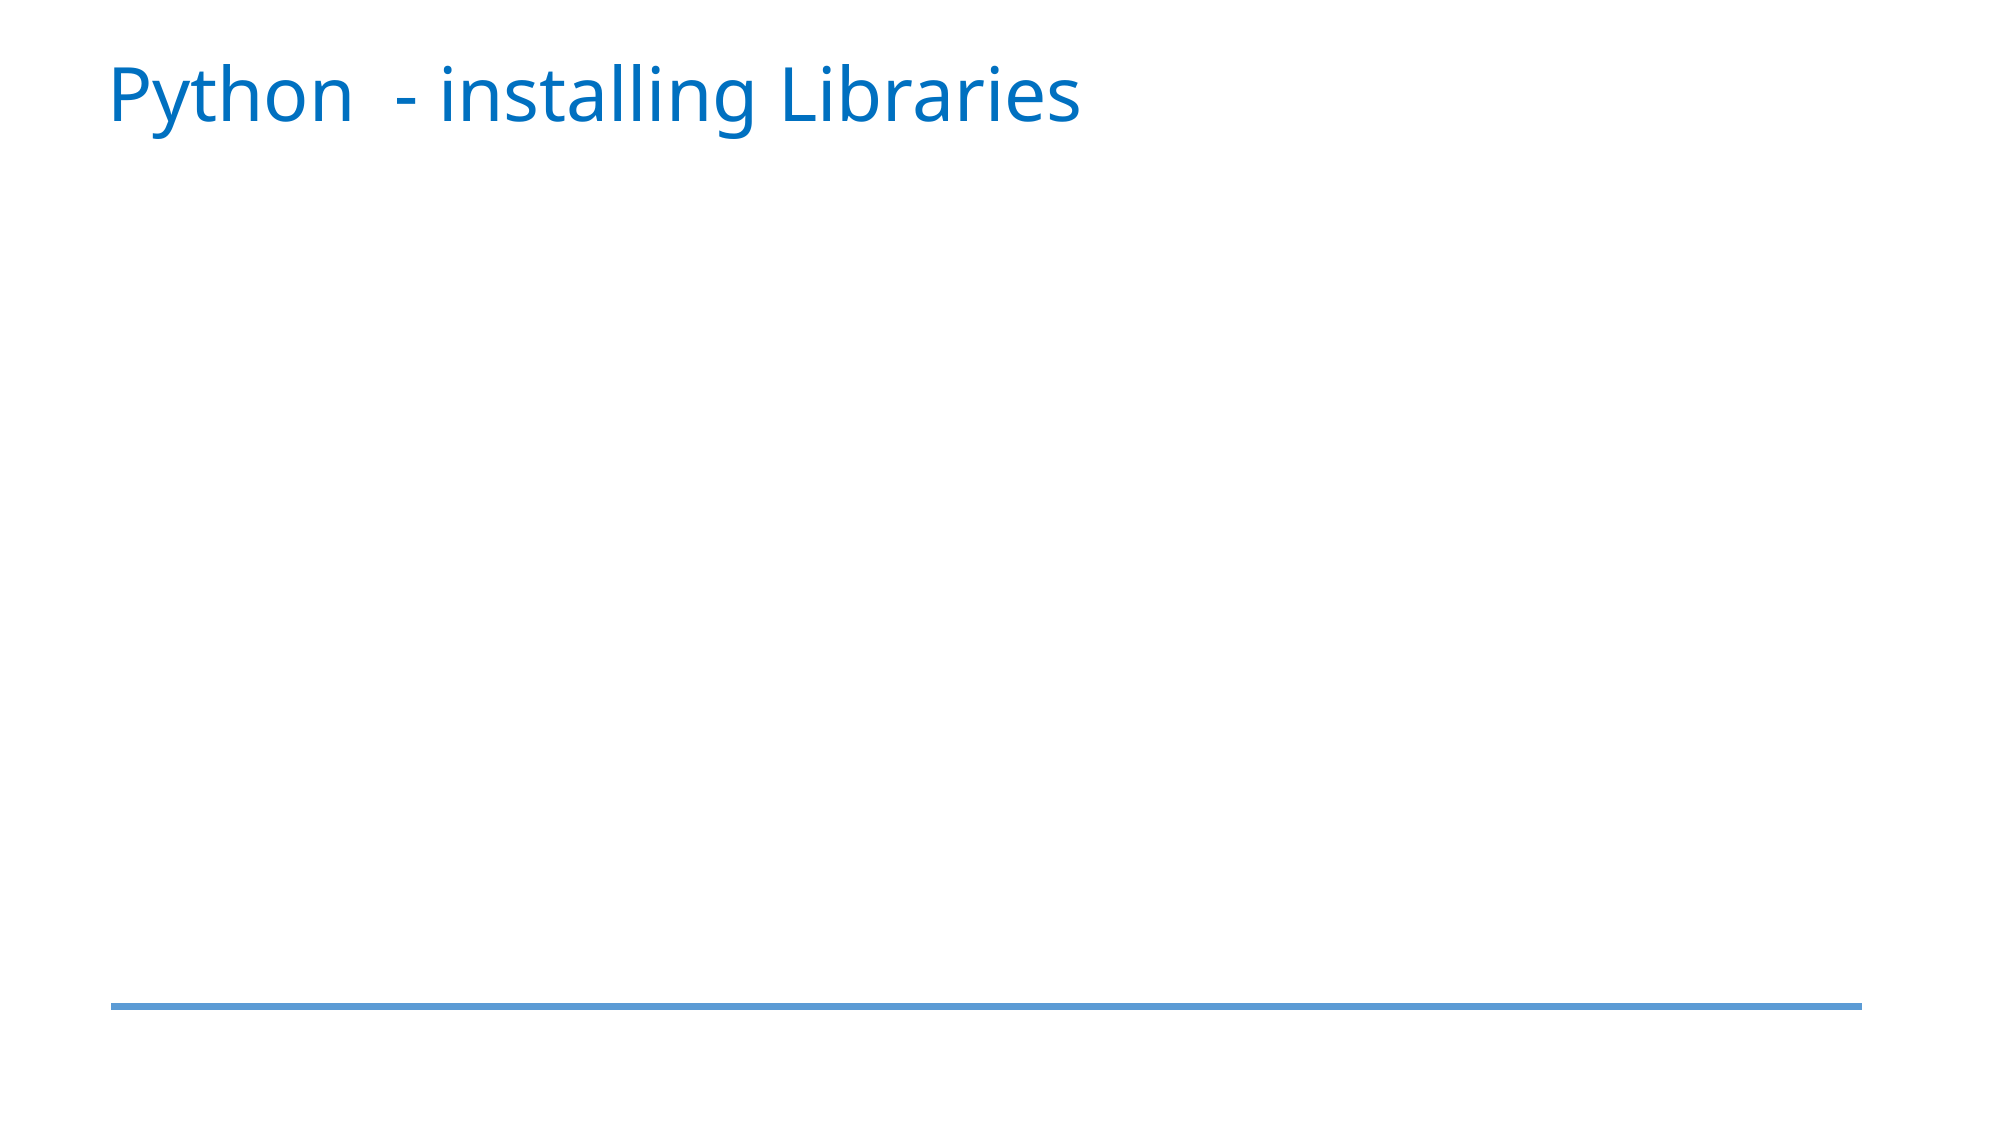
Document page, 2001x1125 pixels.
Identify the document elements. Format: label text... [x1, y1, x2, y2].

text_box Python - installing Libraries [92, 38, 1789, 144]
